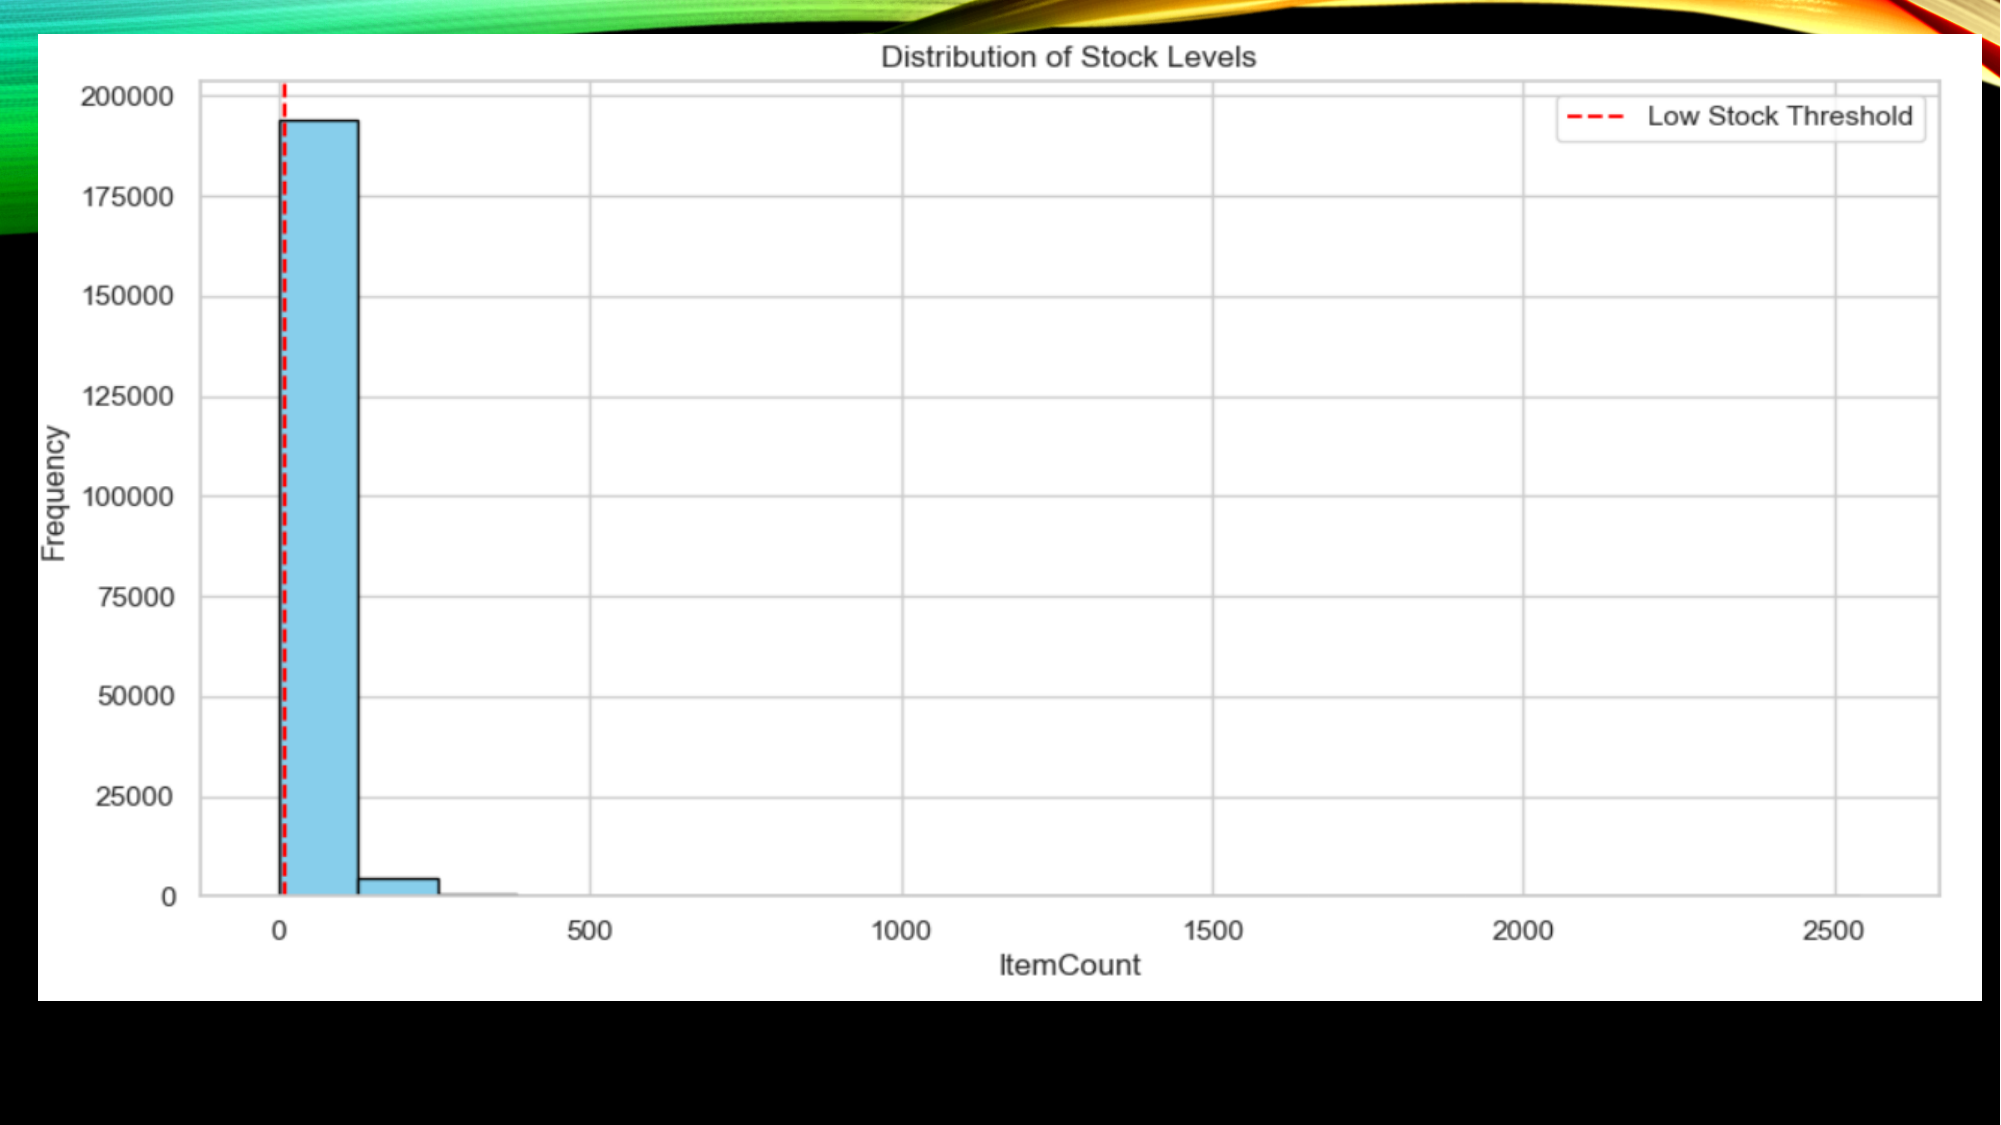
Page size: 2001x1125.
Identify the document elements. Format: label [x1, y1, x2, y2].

picture [0, 0, 2000, 1002]
